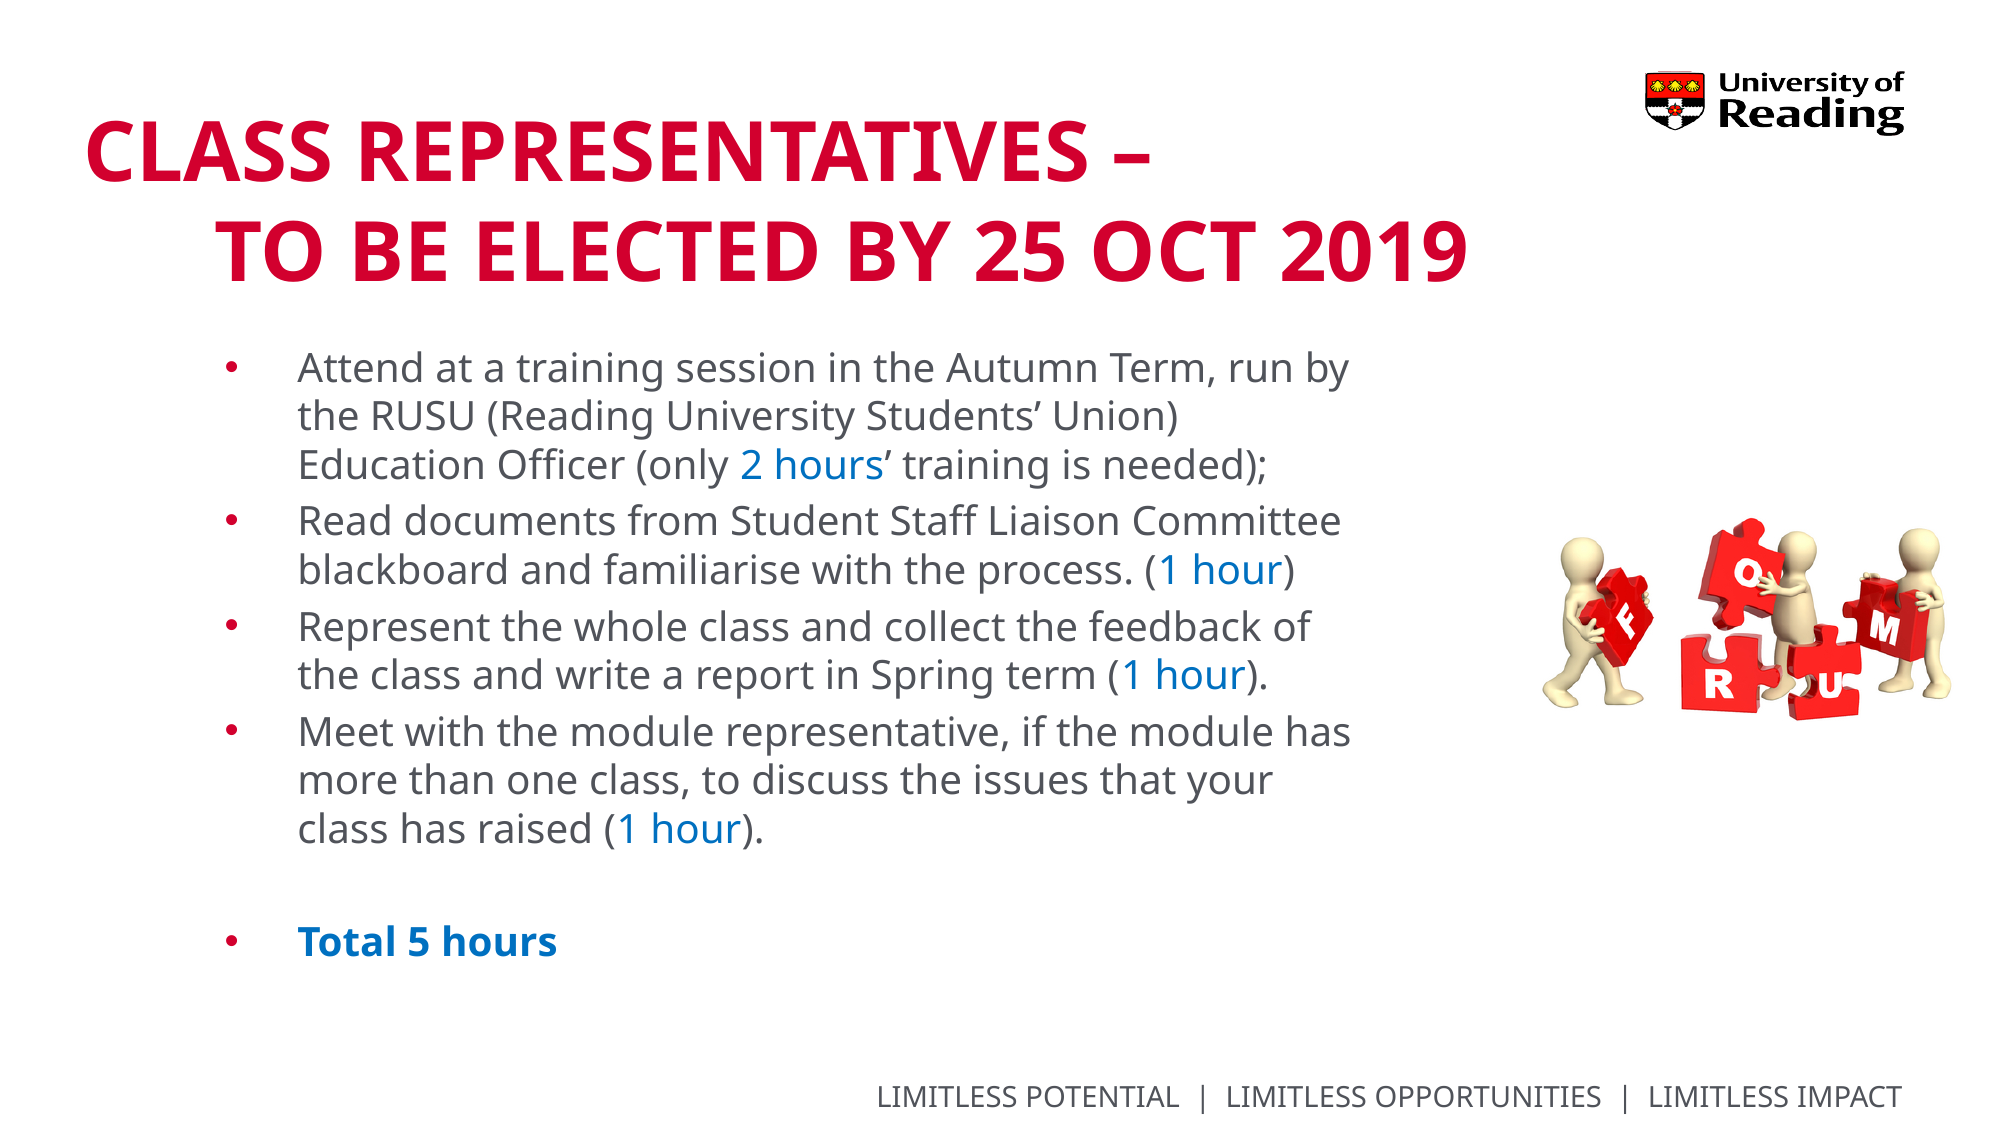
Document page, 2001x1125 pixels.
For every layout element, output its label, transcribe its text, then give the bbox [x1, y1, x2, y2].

picture [1645, 71, 1905, 136]
subtitle Attend at a training session in the Autumn Term, run by the RUSU (Reading University Students’ Union) Education Officer (only 2 hours’ training is needed); Read documents from Student Staff Liaison Committee blackboard and familiarise with the process. (1 hour) Represent the whole class and collect the feedback of the class and write a report in Spring term (1 hour). Meet with the module representative, if the module has more than one class, to discuss the issues that your class has raised (1 hour). Total 5 hours [224, 341, 1364, 1000]
picture [1532, 450, 1959, 745]
title class representatives – to be elected by 25 Oct 2019 [83, 97, 1638, 299]
